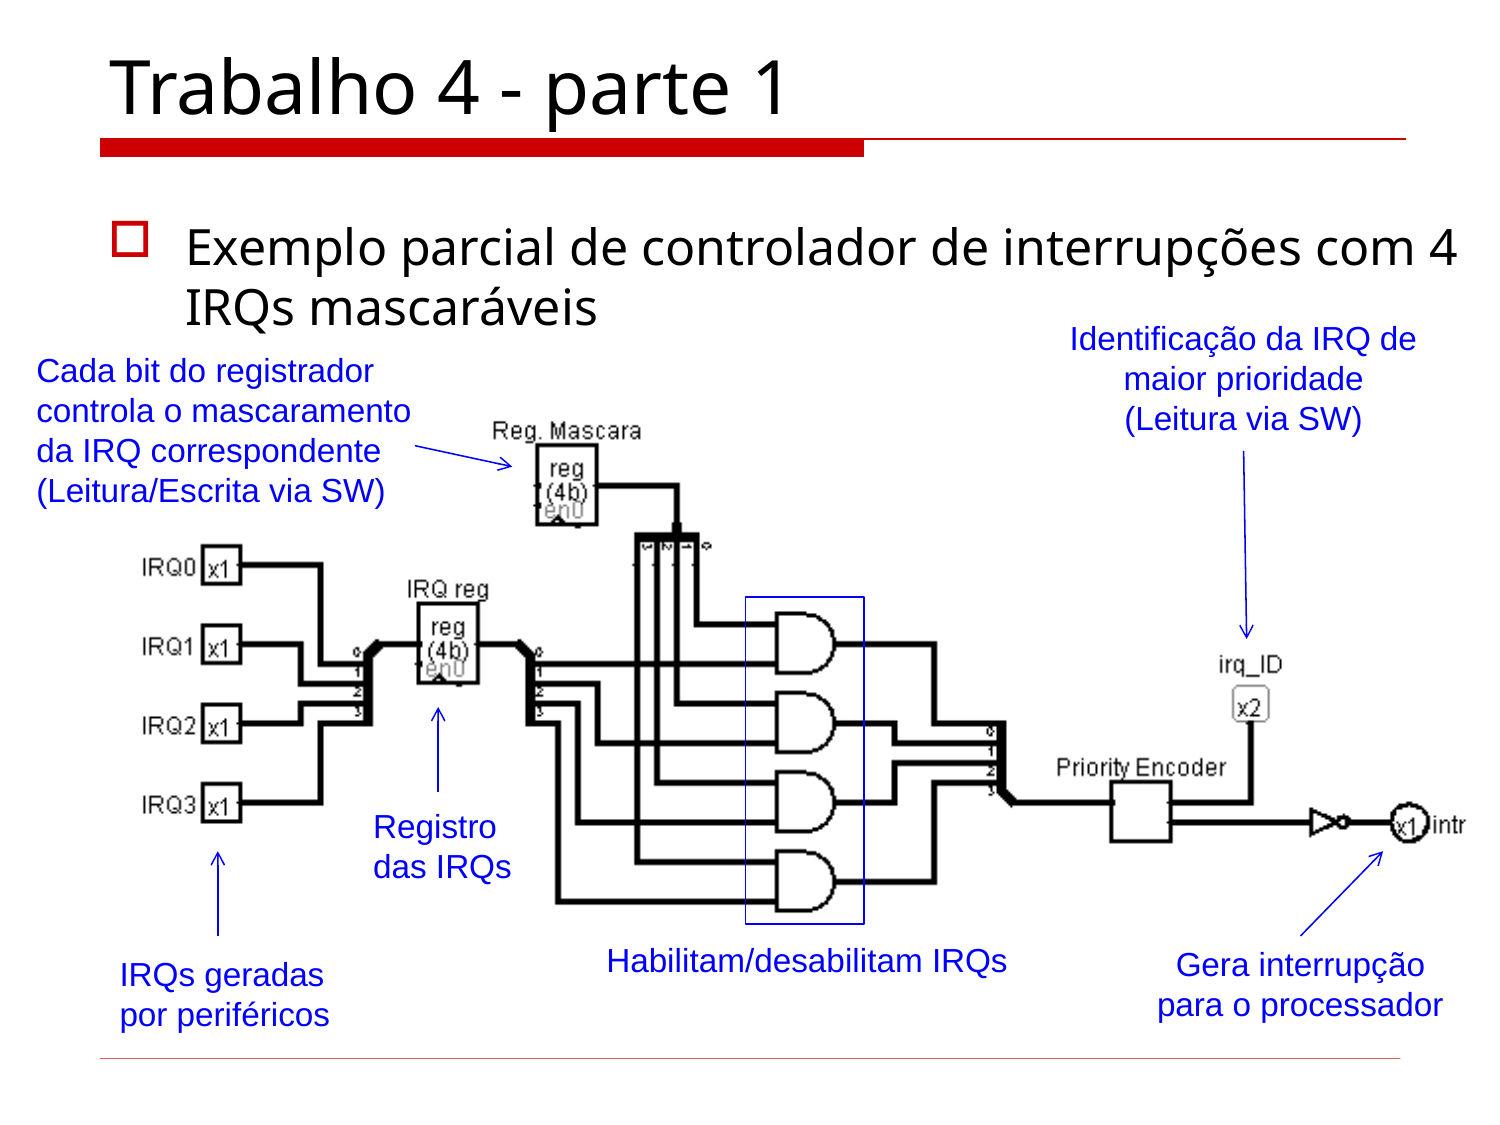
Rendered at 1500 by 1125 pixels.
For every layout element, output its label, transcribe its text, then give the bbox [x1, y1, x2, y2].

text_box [582, 596, 1033, 989]
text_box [358, 706, 541, 894]
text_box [1053, 309, 1434, 640]
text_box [1125, 850, 1476, 1032]
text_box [21, 341, 513, 520]
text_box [104, 850, 347, 1042]
list Exemplo parcial de controlador de interrupções com 4 IRQs mascaráveis [92, 208, 1482, 373]
picture [132, 404, 1476, 921]
title Trabalho 4 - parte 1 [94, 50, 1407, 138]
